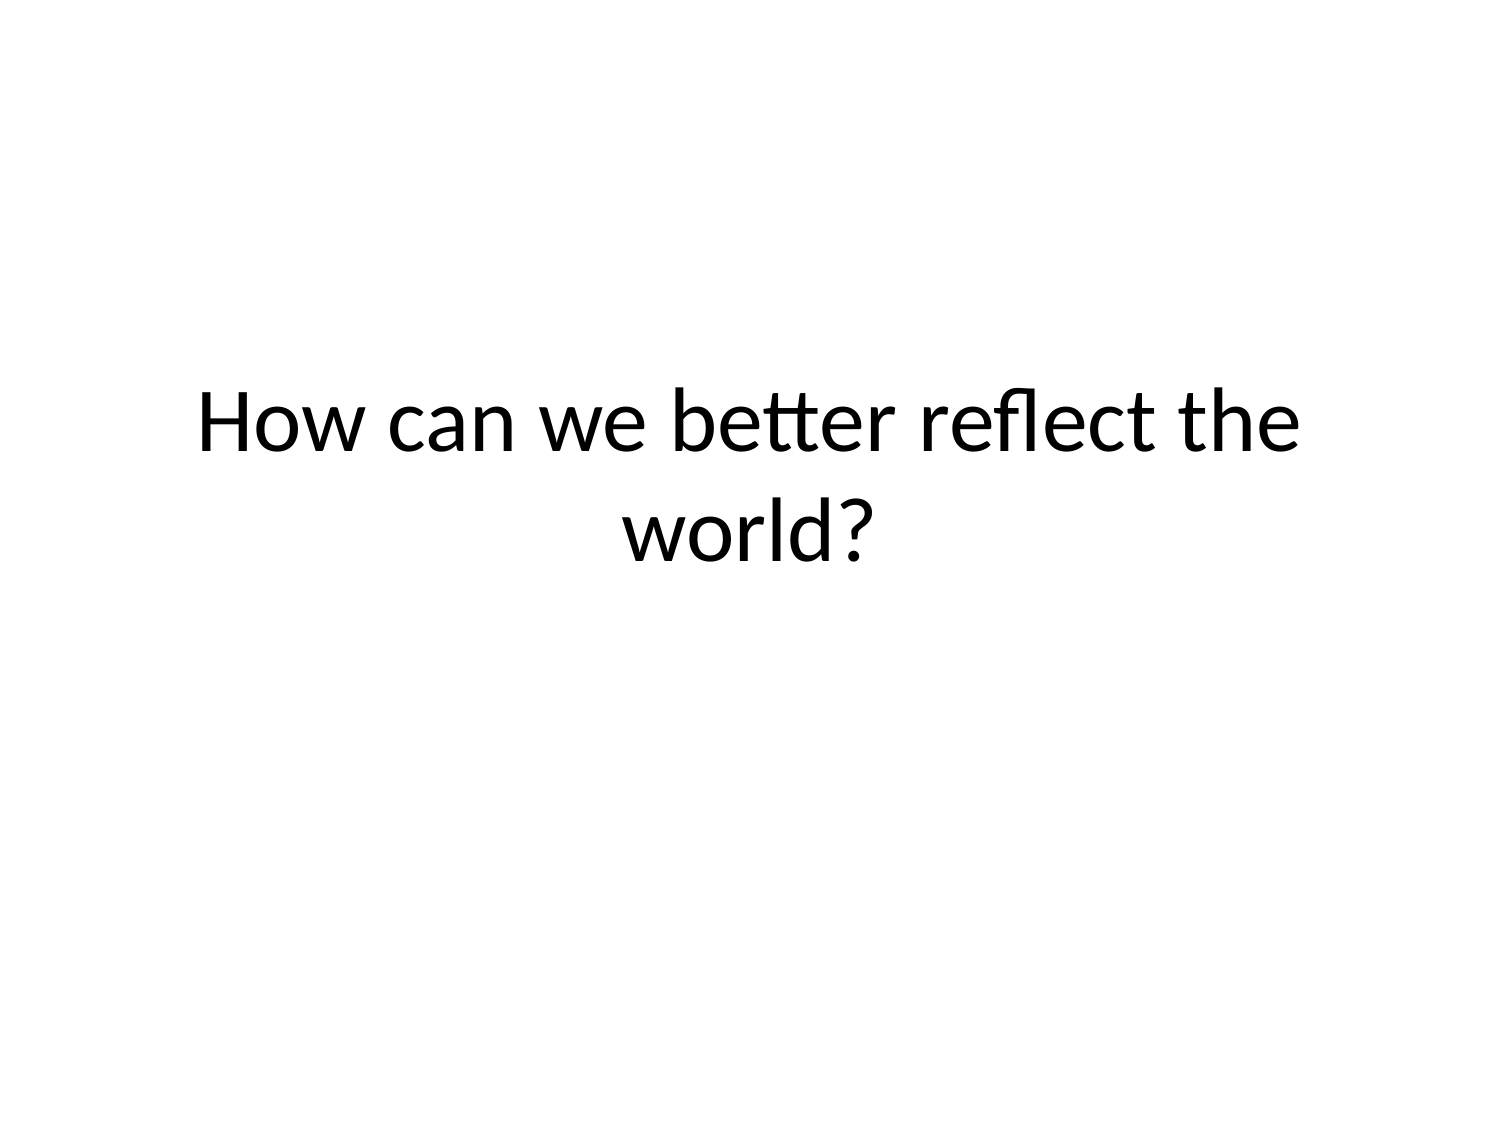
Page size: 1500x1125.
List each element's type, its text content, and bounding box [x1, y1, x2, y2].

title How can we better reflect the world? [112, 349, 1388, 591]
